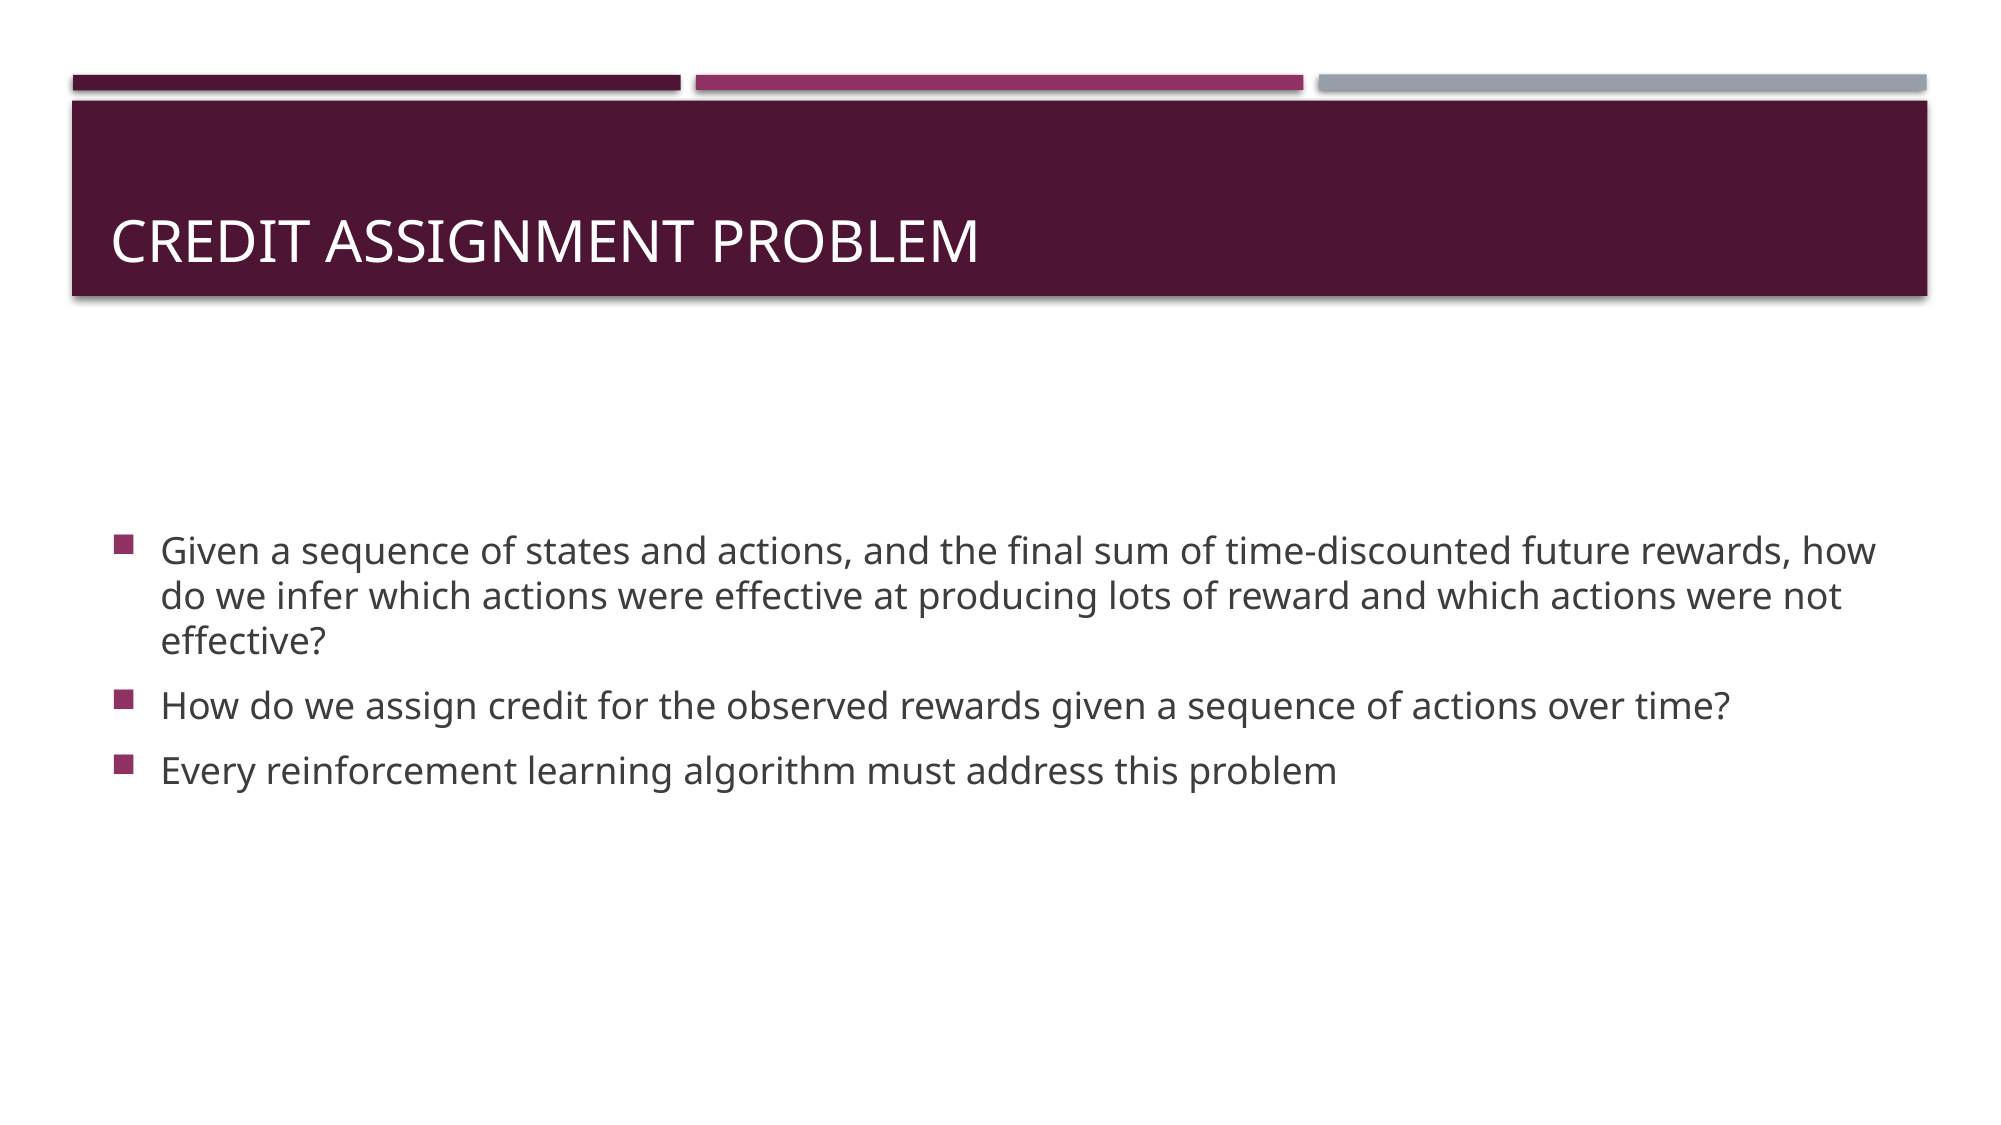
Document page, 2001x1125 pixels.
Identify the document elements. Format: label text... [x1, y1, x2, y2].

list Given a sequence of states and actions, and the final sum of time-discounted future rewards, how do we infer which actions were effective at producing lots of reward and which actions were not effective? How do we assign credit for the observed rewards given a sequence of actions over time? Every reinforcement learning algorithm must address this problem [95, 357, 1905, 962]
title Credit Assignment Problem [95, 115, 1905, 282]
